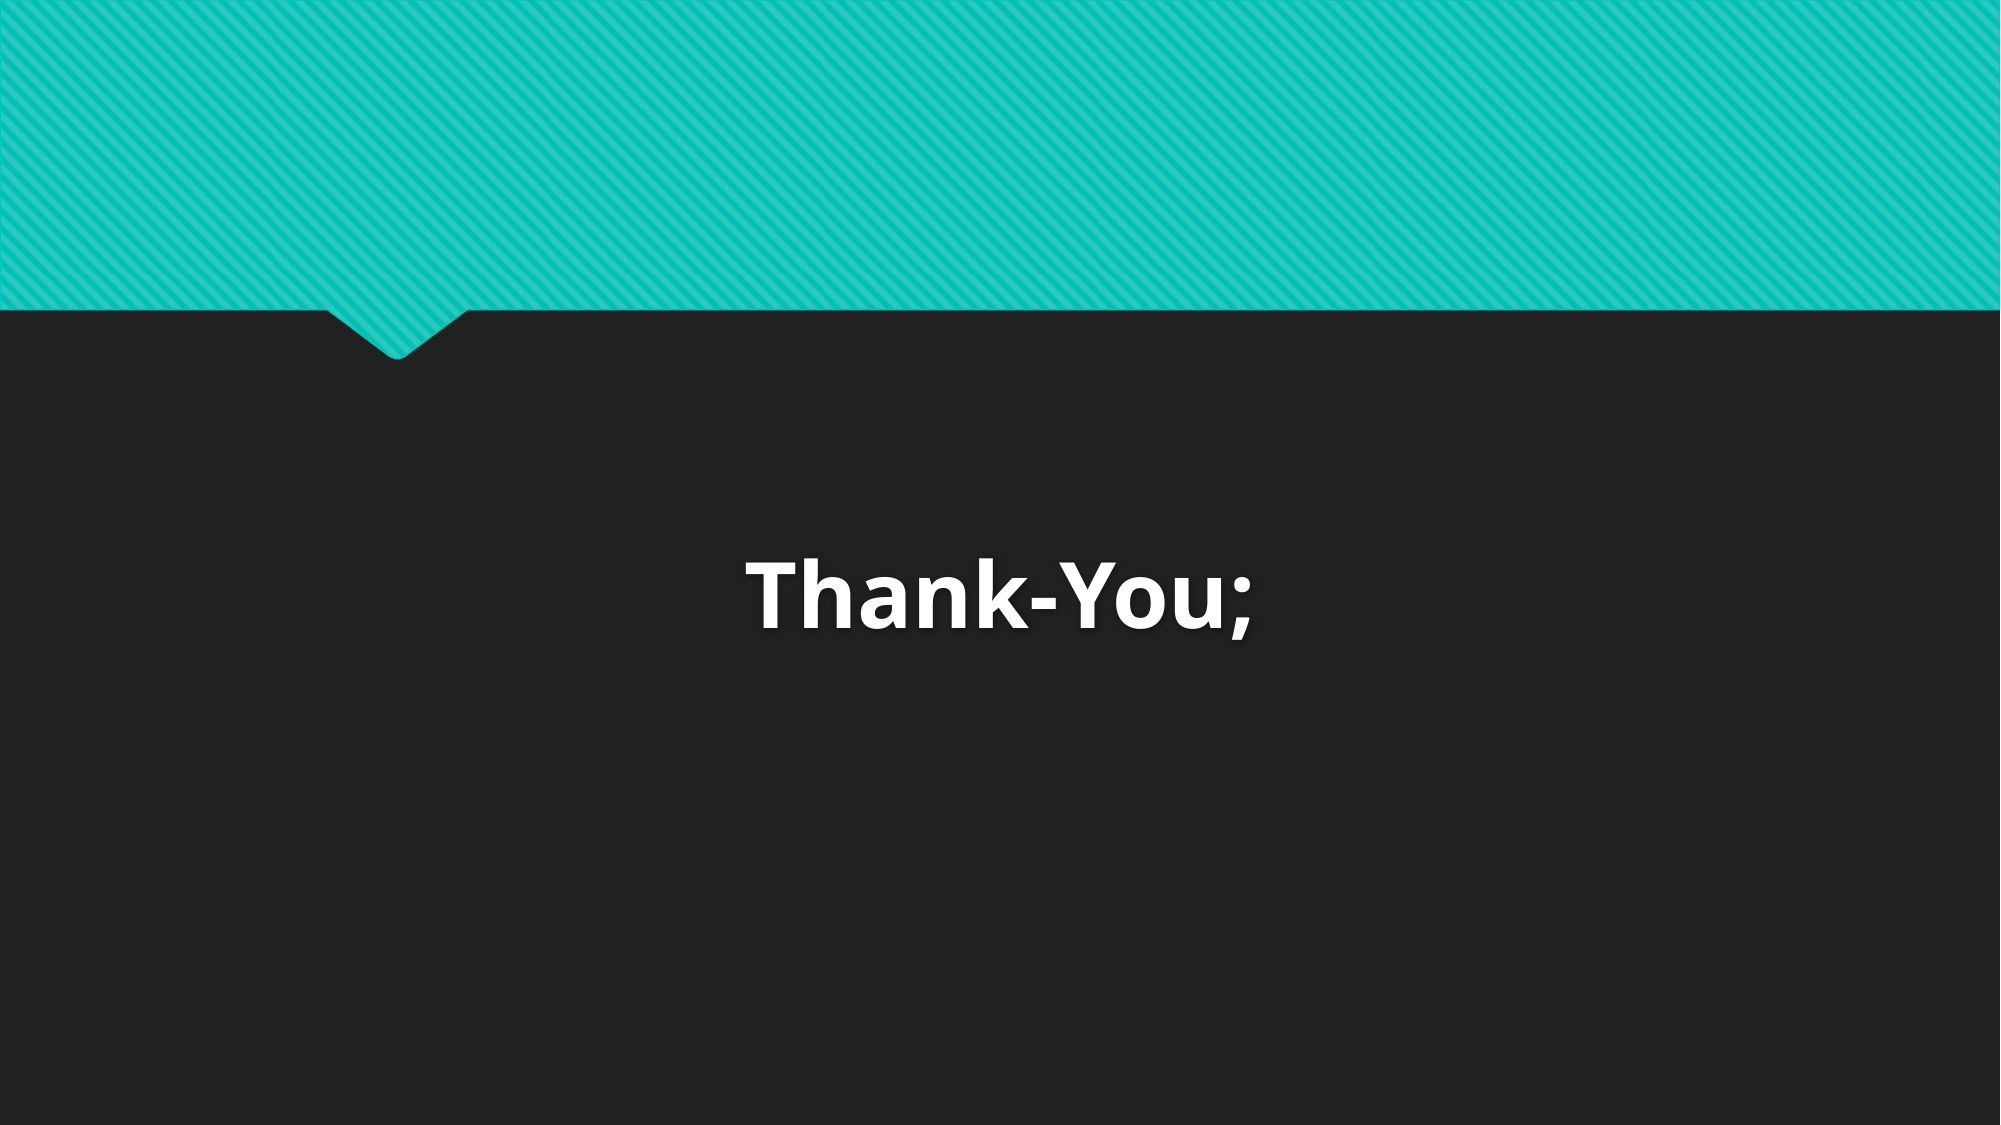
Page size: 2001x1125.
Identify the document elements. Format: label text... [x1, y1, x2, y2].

list Thank-You; [134, 364, 1866, 962]
